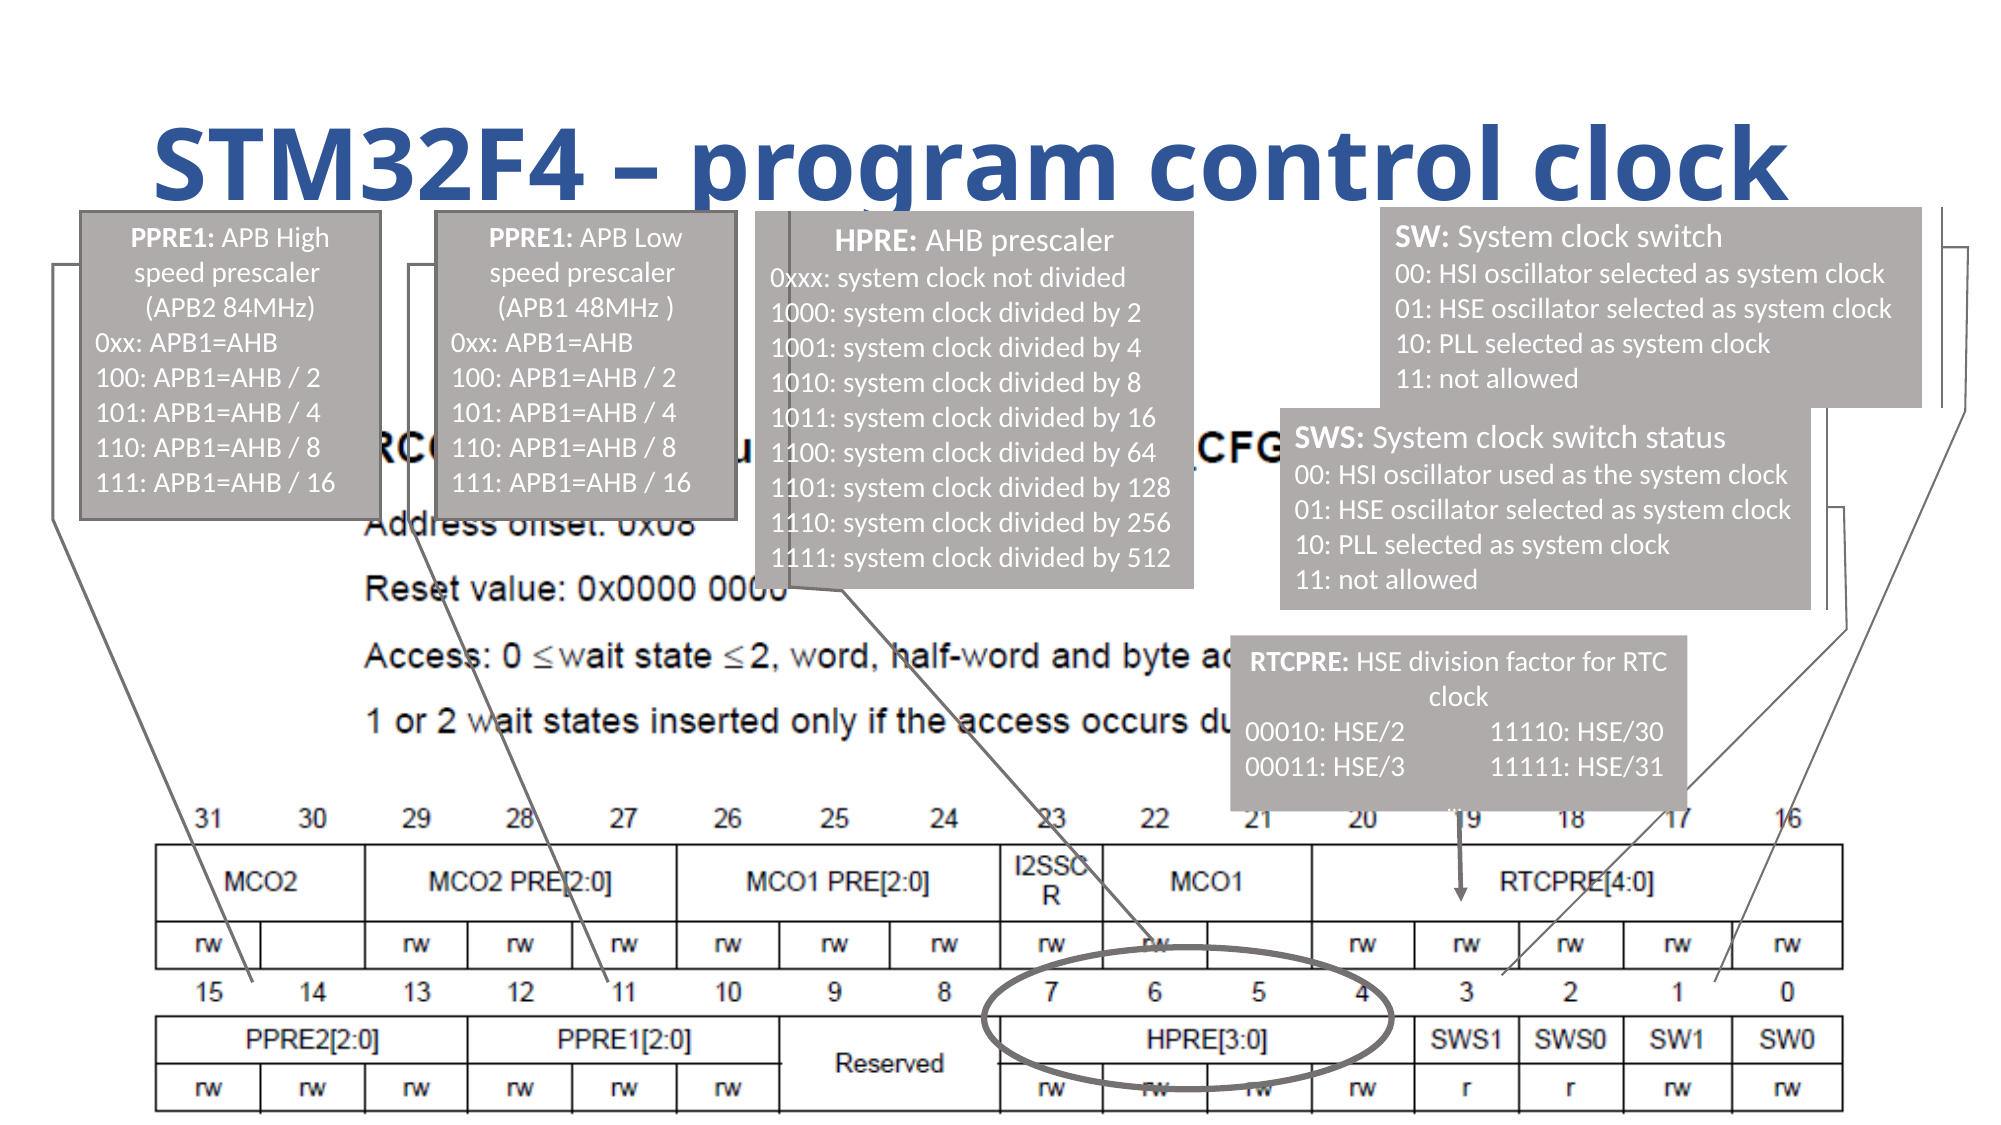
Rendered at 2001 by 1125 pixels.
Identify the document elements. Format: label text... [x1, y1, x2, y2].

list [112, 412, 1923, 1125]
text_box SW: System clock switch 00: HSI oscillator selected as system clock 01: HSE oscillator selected as system clock 10: PLL selected as system clock 11: not allowed [1380, 207, 1922, 408]
text_box PPRE1: APB High speed prescaler (APB2 84MHz) 0xx: APB1=AHB 100: APB1=AHB / 2 101: APB1=AHB / 4 110: APB1=AHB / 8 111: APB1=AHB / 16 [51, 210, 382, 660]
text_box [1458, 811, 1462, 902]
title STM32F4 – program control clock [137, 59, 1863, 278]
text_box PPRE1: APB Low speed prescaler (APB1 48MHz ) 0xx: APB1=AHB 100: APB1=AHB / 2 101: APB1=AHB / 4 110: APB1=AHB / 8 111: APB1=AHB / 16 [407, 210, 737, 412]
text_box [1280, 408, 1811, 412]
text_box SW: System clock switch 00: HSI oscillator selected as system clock 01: HSE oscillator selected as system clock 10: PLL selected as system clock 11: not allowed [1923, 206, 1970, 510]
text_box HPRE: AHB prescaler 0xxx: system clock not divided 1000: system clock divided by 2 1001: system clock divided by 4 1010: system clock divided by 8 1011: system clock divided by 16 1100: system clock divided by 64 1101: system clock divided by 128 1110: system clock divided by 256 1111: system clock divided by 512 [755, 211, 1194, 412]
